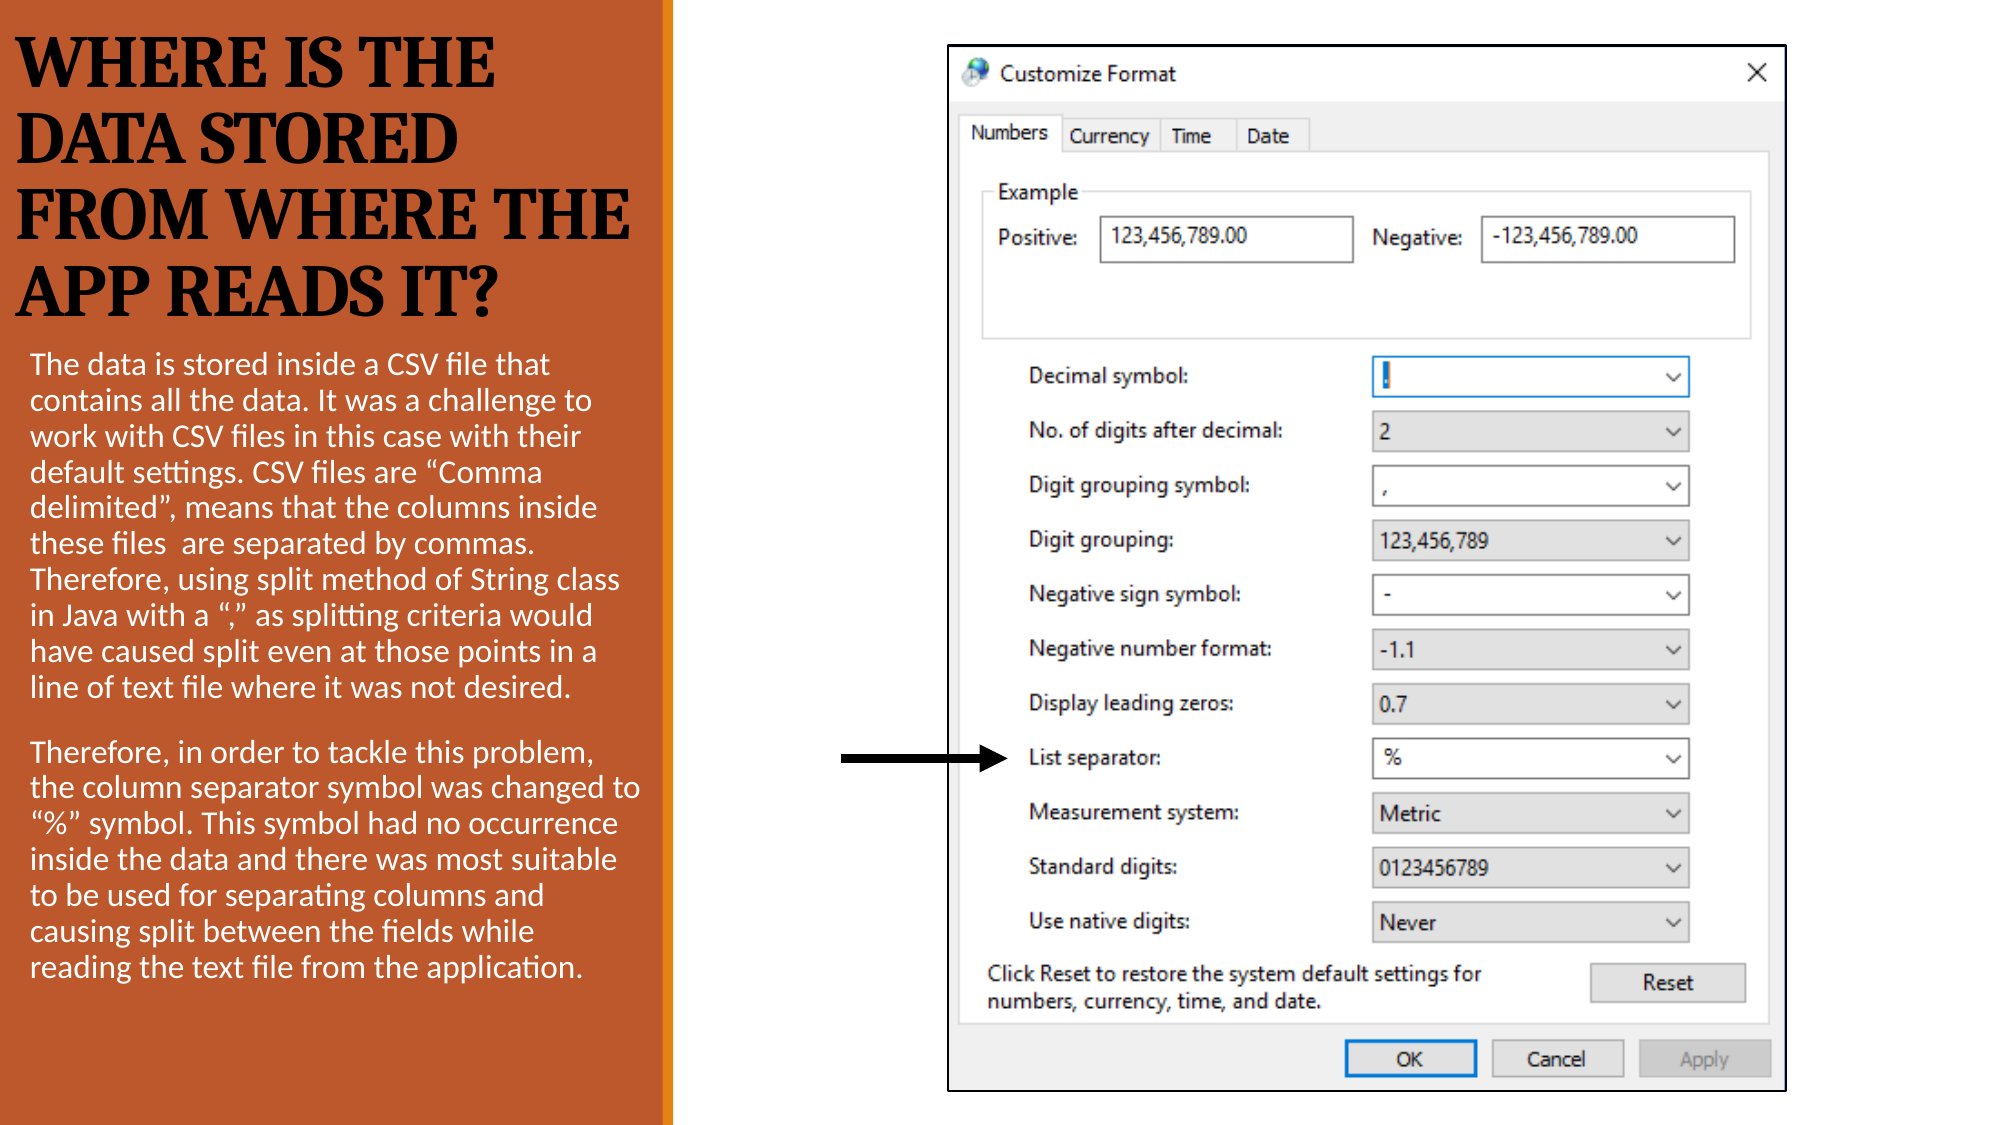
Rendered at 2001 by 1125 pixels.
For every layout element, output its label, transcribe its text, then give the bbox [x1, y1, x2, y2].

list The data is stored inside a CSV file that contains all the data. It was a challenge to work with CSV files in this case with their default settings. CSV files are “Comma delimited”, means that the columns inside these files are separated by commas. Therefore, using split method of String class in Java with a “,” as splitting criteria would have caused split even at those points in a line of text file where it was not desired. Therefore, in order to tackle this problem, the column separator symbol was changed to “%” symbol. This symbol had no occurrence inside the data and there was most suitable to be used for separating columns and causing split between the fields while reading the text file from the application. [14, 339, 657, 1125]
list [948, 45, 1786, 1091]
title WHERE IS THE DATA STORED FROM WHERE THE APP READS IT? [0, 16, 657, 340]
